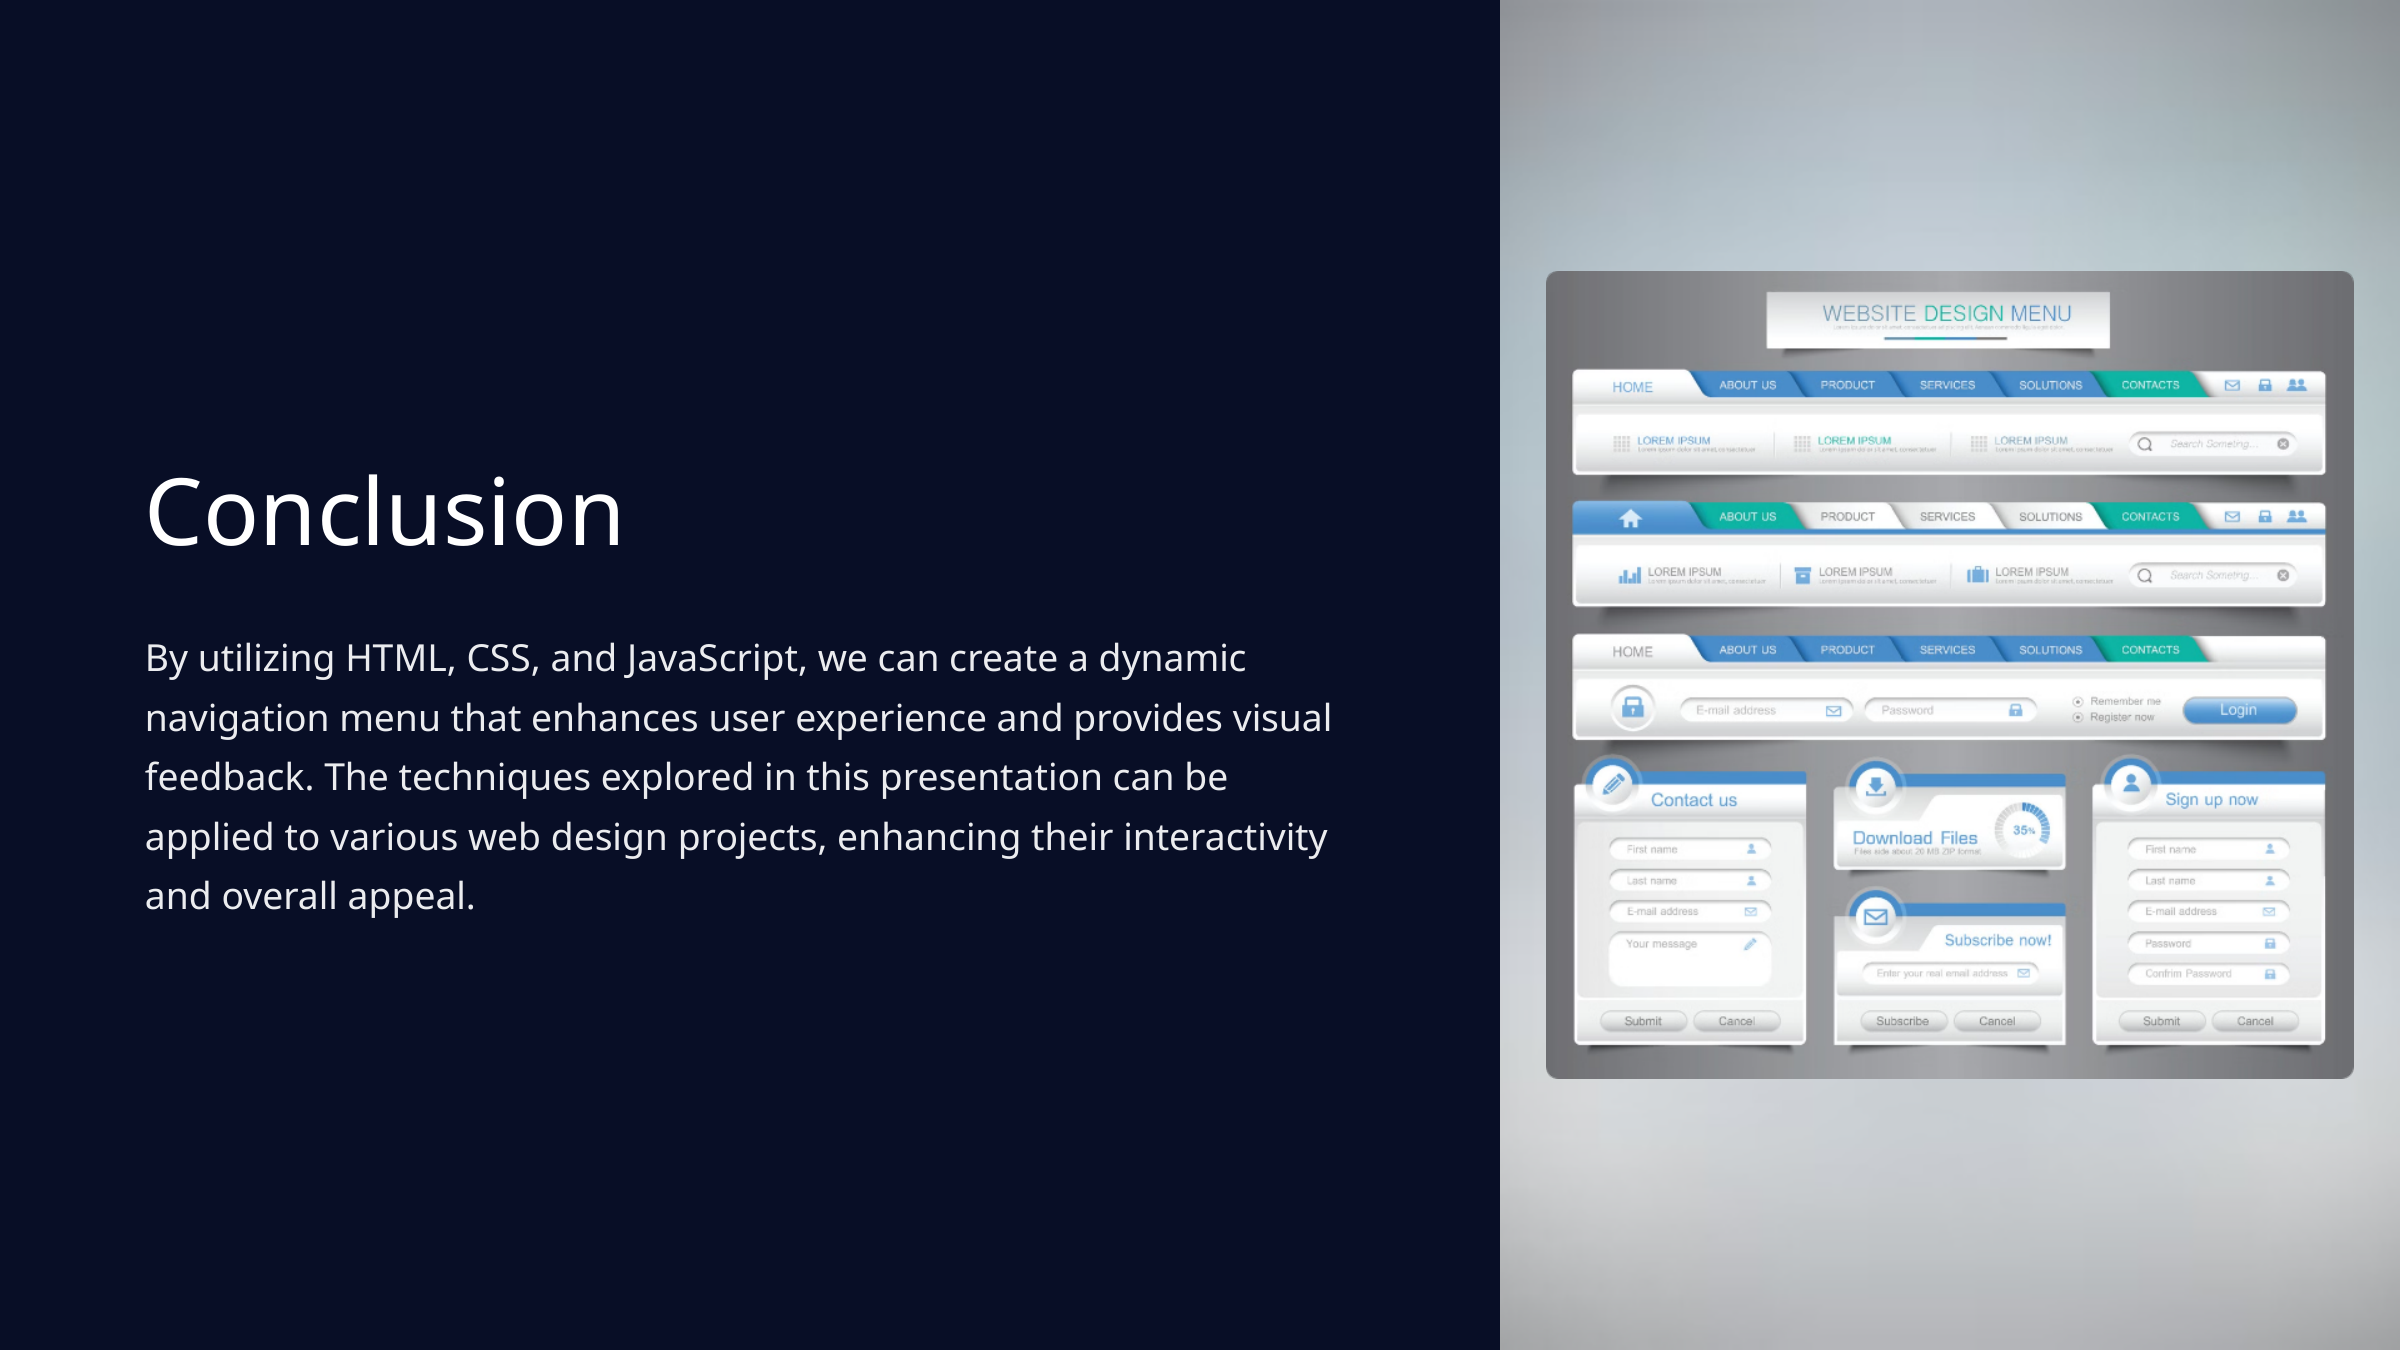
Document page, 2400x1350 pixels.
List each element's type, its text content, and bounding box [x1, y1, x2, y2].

picture [1499, 0, 2400, 1350]
text_box By utilizing HTML, CSS, and JavaScript, we can create a dynamic navigation menu that enhances user experience and provides visual feedback. The techniques explored in this presentation can be applied to various web design projects, enhancing their interactivity and overall appeal. [130, 612, 1370, 910]
text_box [0, 0, 1499, 1350]
text_box Conclusion [130, 440, 1061, 557]
